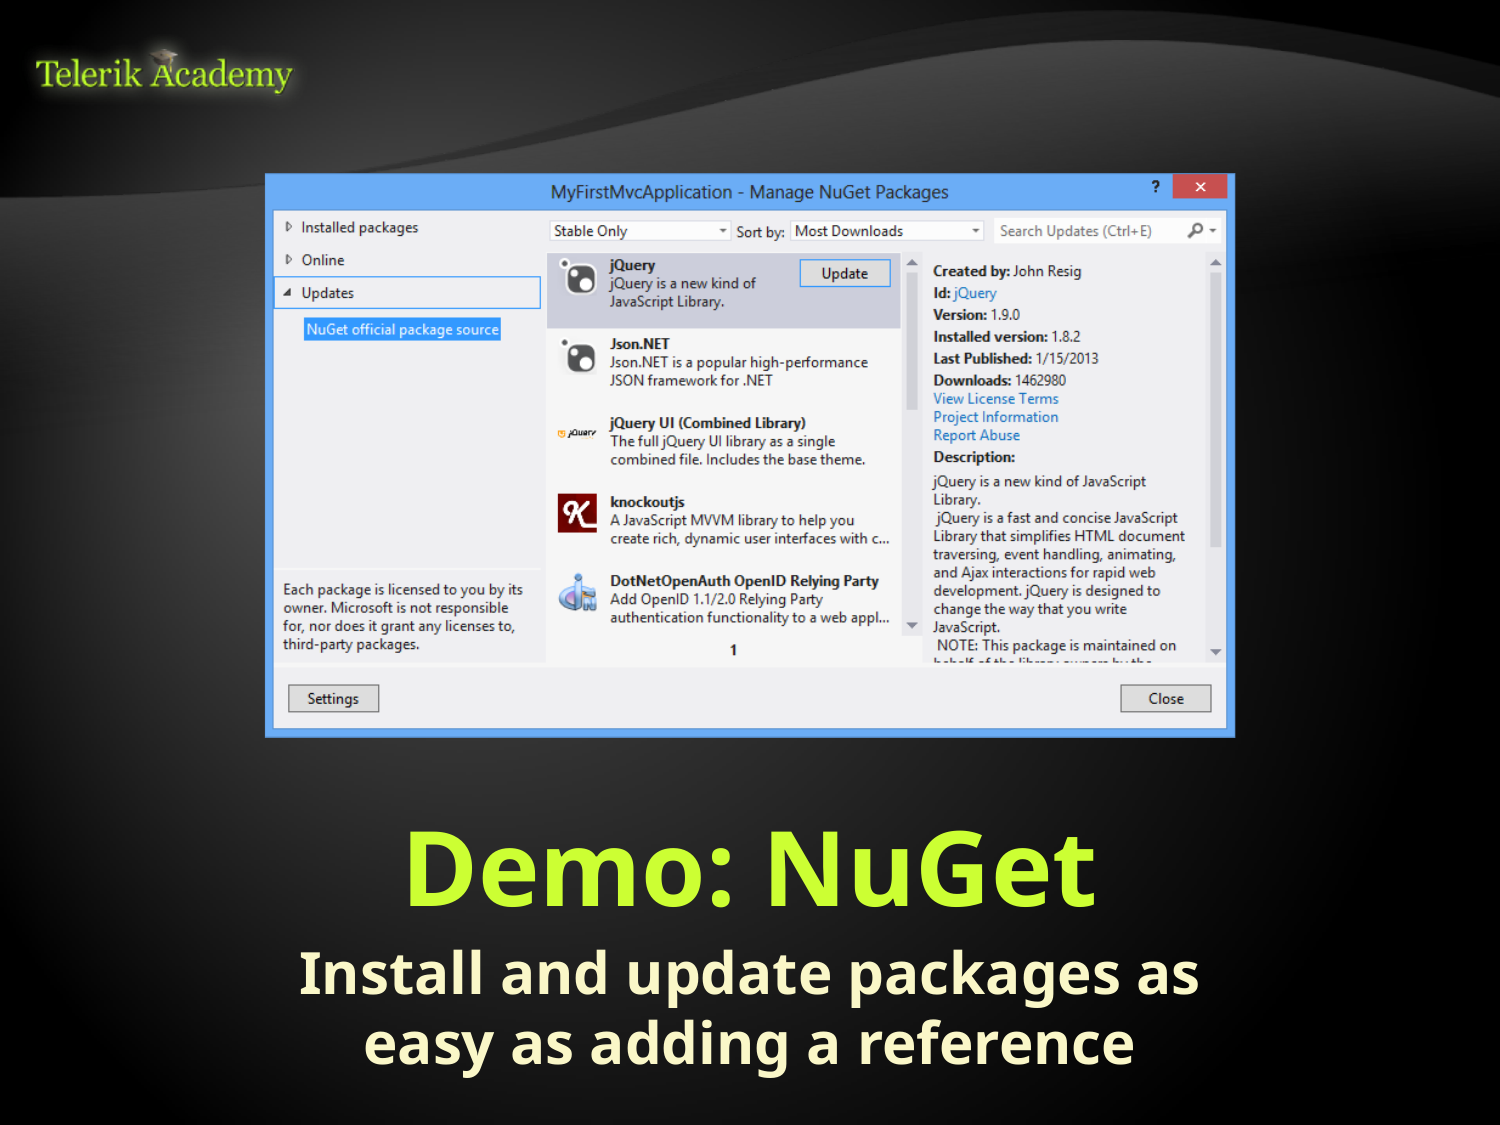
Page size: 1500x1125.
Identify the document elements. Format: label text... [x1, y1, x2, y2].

subtitle Install and update packages as easy as adding a reference [293, 937, 1207, 1075]
title Demo: NuGet [99, 812, 1400, 925]
picture [0, 0, 1500, 1125]
